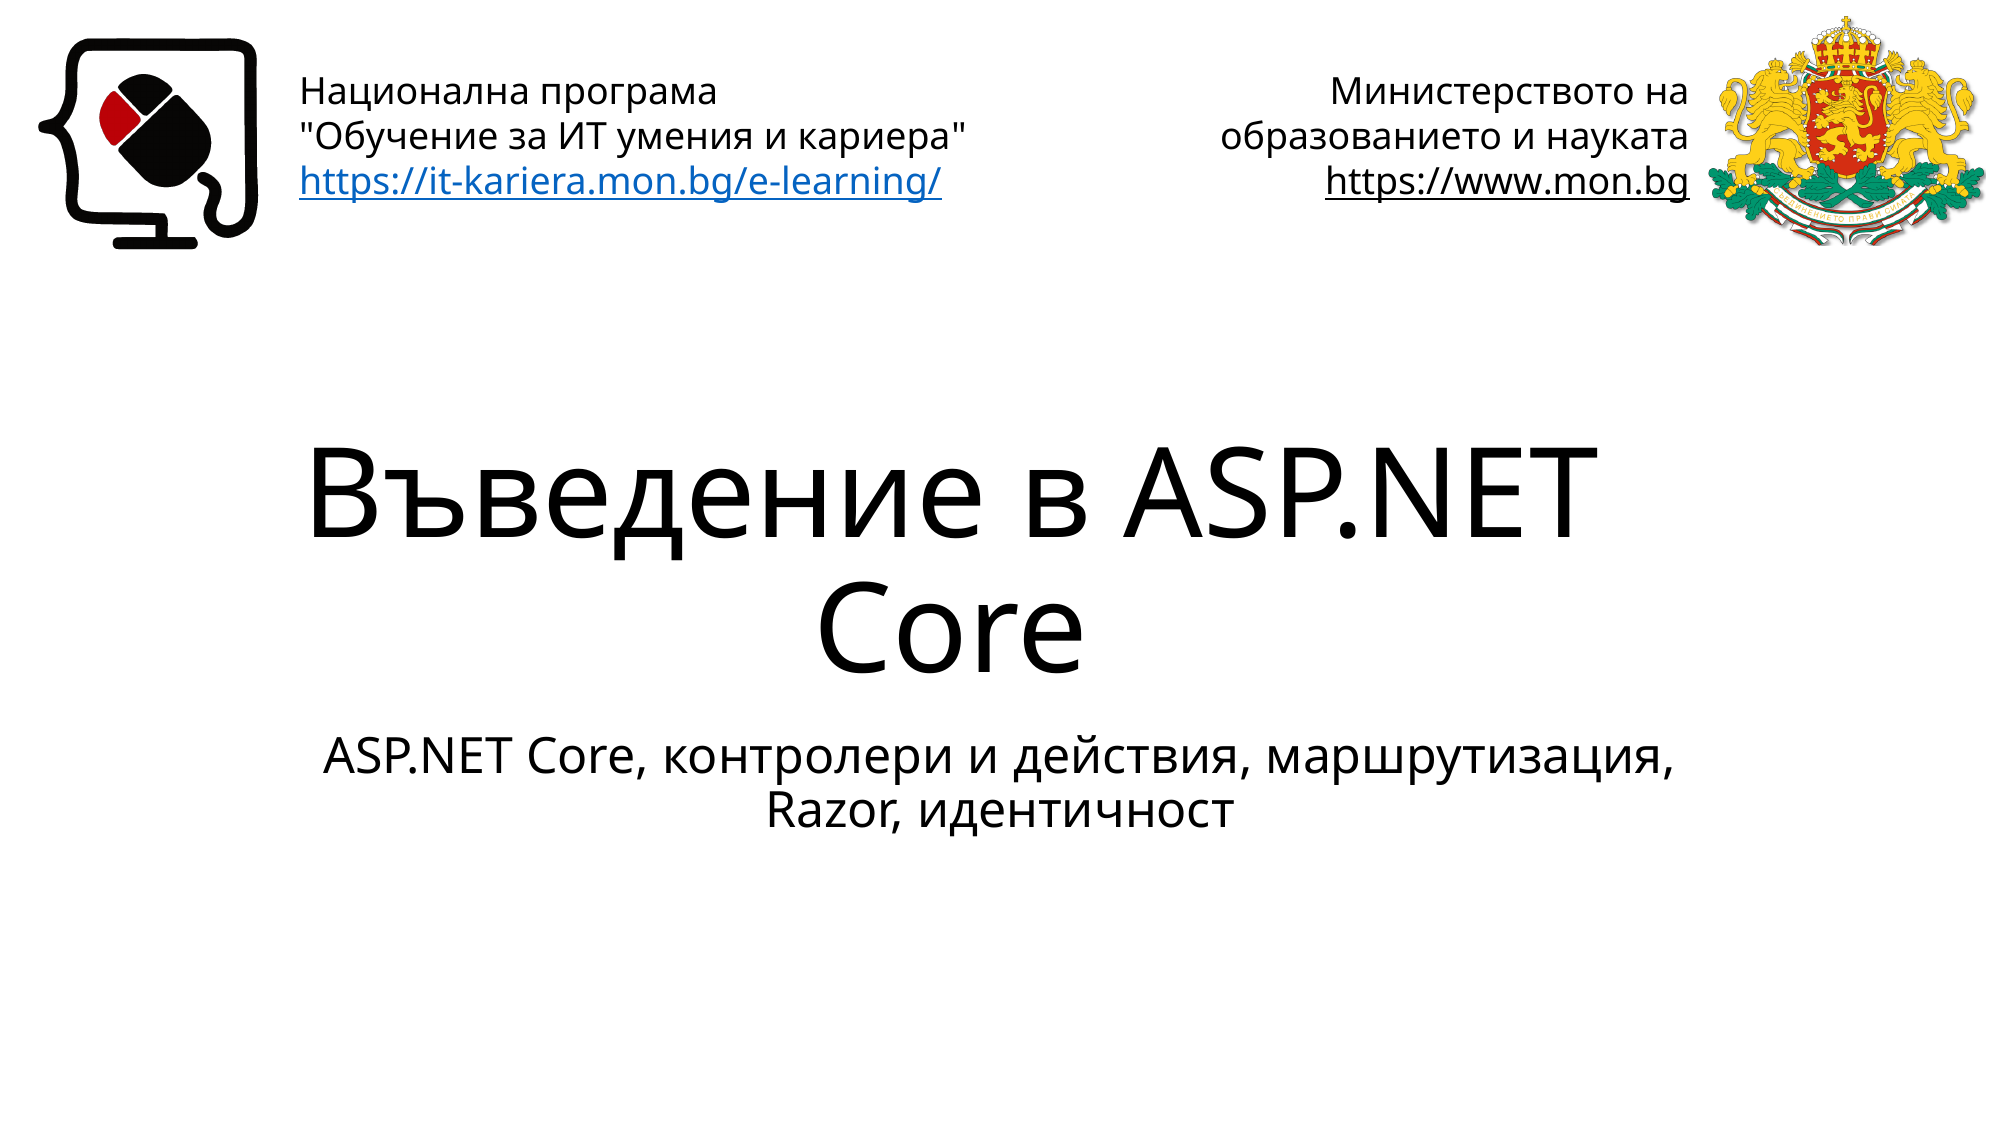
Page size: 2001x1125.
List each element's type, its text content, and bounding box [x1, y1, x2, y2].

picture [1706, 13, 1986, 246]
title Въведение в ASP.NET Core [249, 315, 1652, 708]
subtitle ASP.NET Core, контролери и действия, маршрутизация, Razor, идентичност [249, 722, 1750, 994]
text_box Национална програма "Обучение за ИТ умения и кариера" https://it-kariera.mon.bg/e-learning/ [284, 59, 1045, 216]
picture [23, 13, 283, 273]
text_box Министерството на образованието и науката https://www.mon.bg [1045, 59, 1705, 216]
